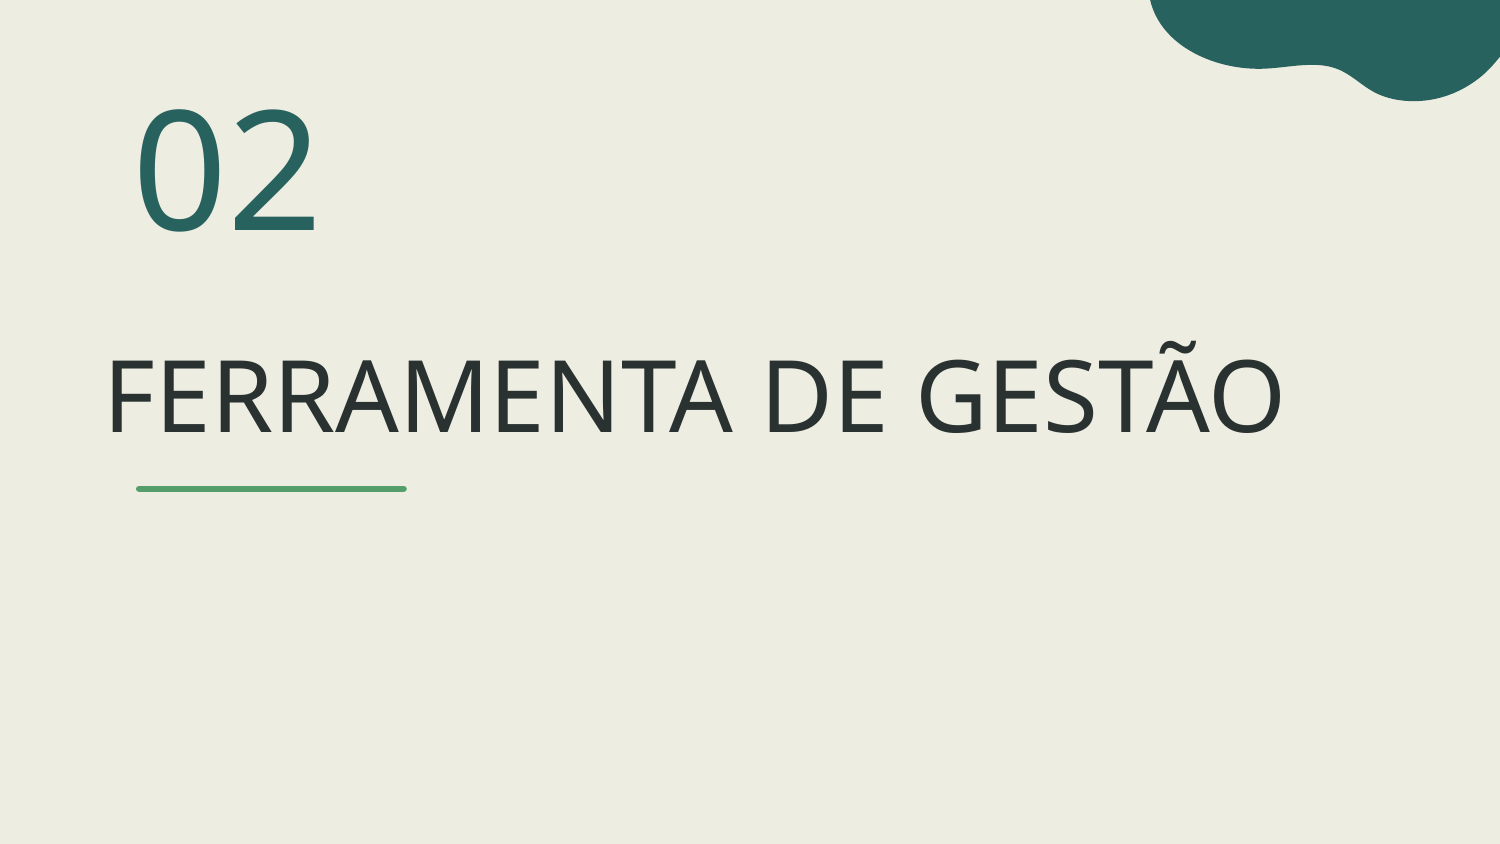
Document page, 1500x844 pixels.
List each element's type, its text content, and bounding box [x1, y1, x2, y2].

title FERRAMENTA DE GESTÃO [88, 305, 1500, 479]
title 02 [116, 88, 388, 239]
